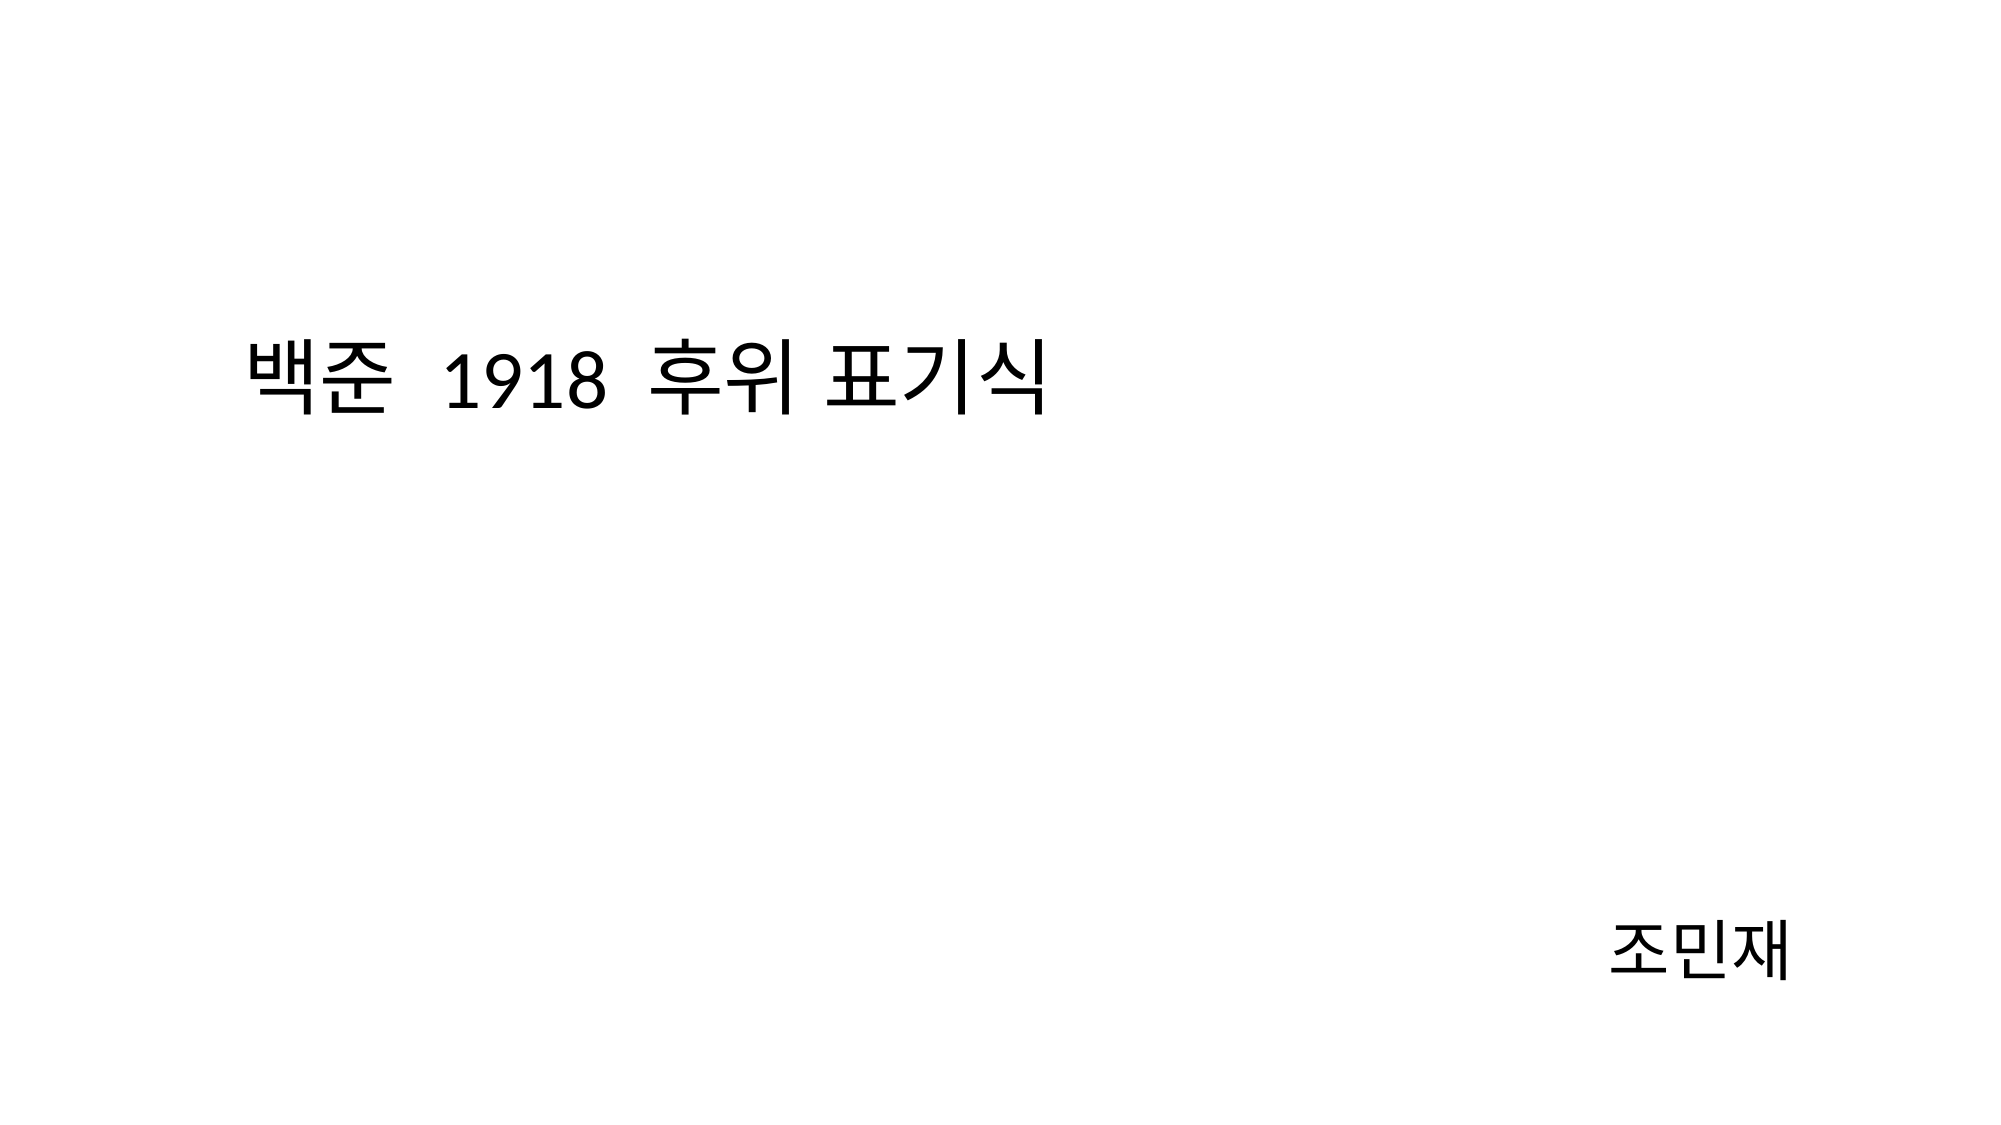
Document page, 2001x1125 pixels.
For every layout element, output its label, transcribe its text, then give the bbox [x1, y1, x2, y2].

text_box 조민재 [1594, 901, 1834, 997]
text_box 백준 1918 후위 표기식 [228, 317, 1213, 433]
